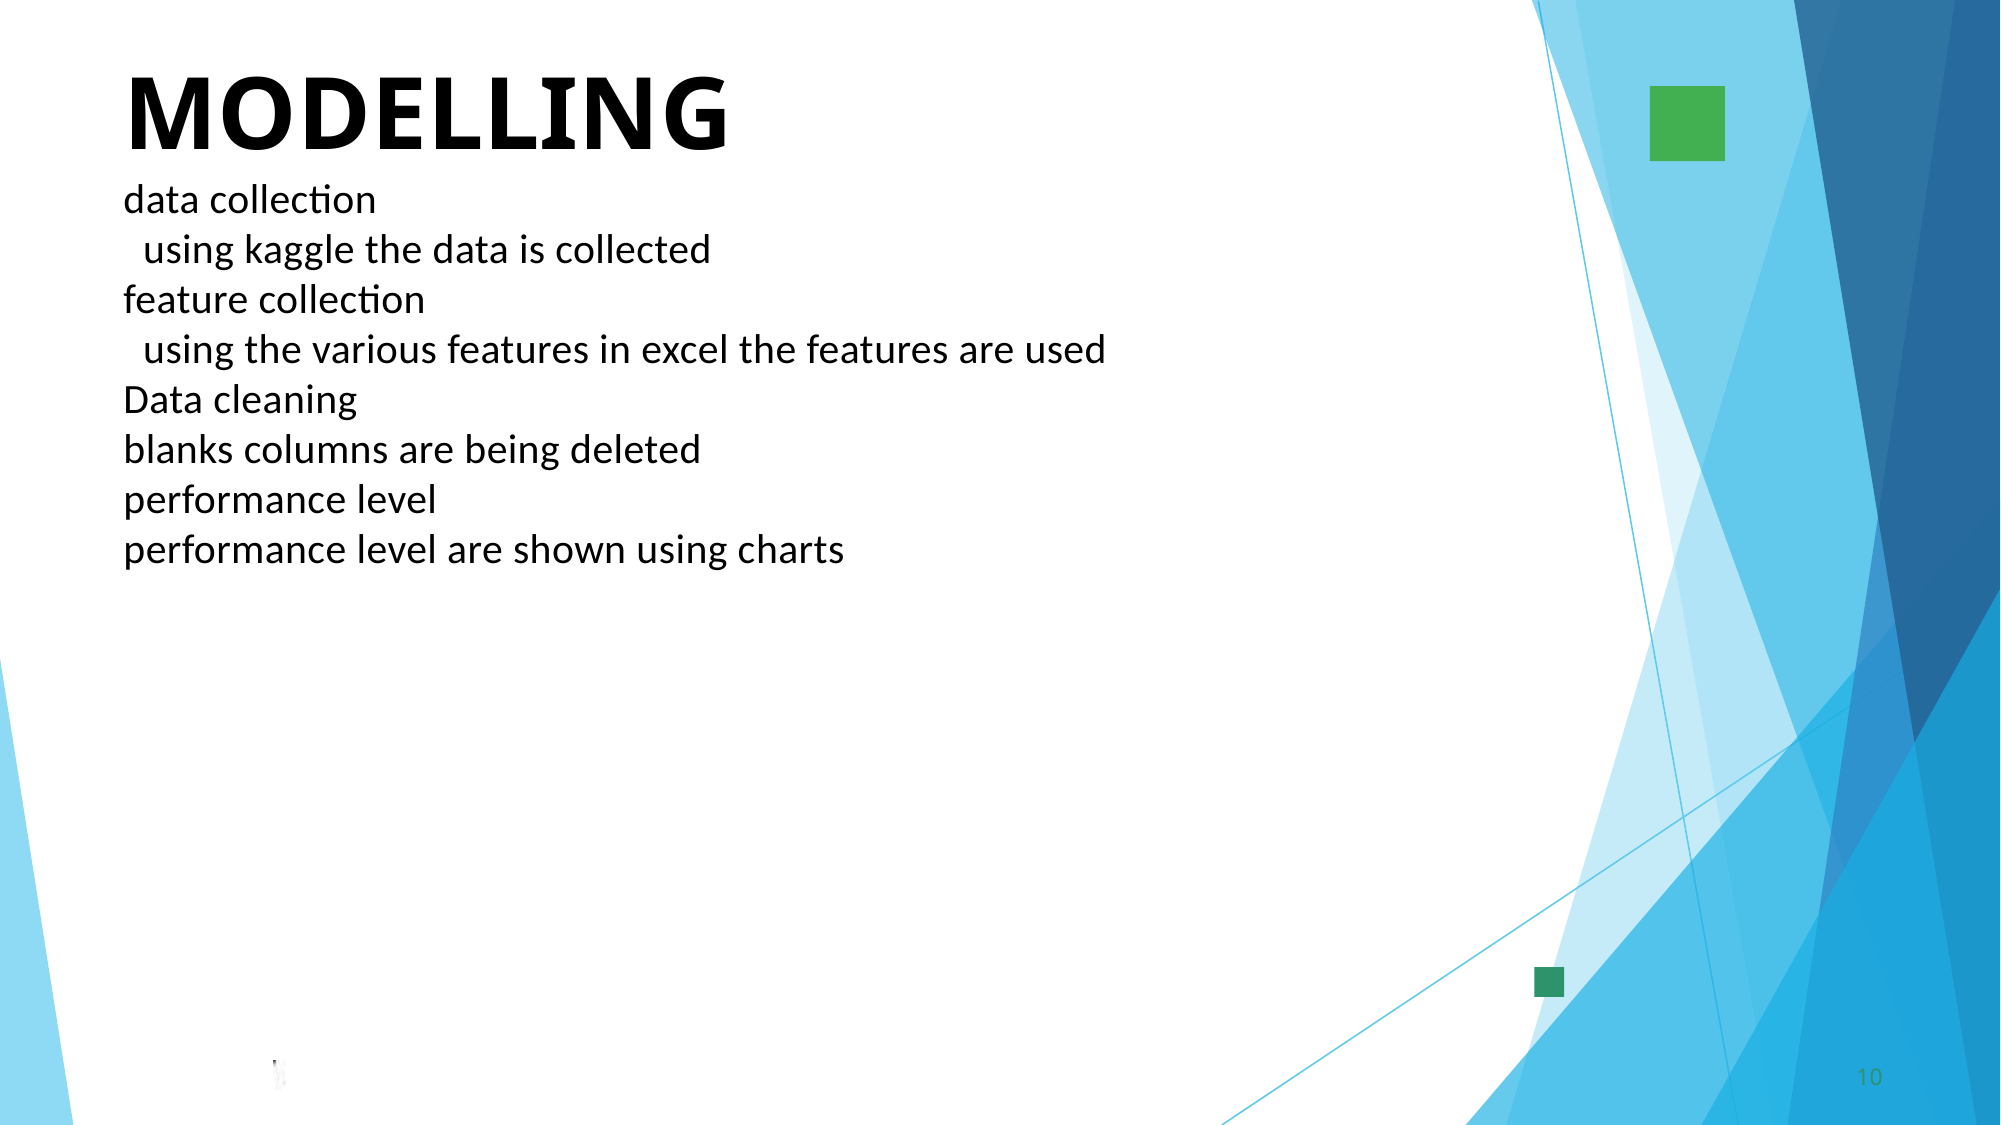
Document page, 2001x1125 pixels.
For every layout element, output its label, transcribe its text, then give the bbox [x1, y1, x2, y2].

text_box 10 [1849, 1061, 1888, 1095]
text_box [1649, 86, 1725, 162]
text_box MODELLING data collection using kaggle the data is collected feature collection using the various features in excel the features are used Data cleaning blanks columns are being deleted performance level performance level are shown using charts [121, 47, 1763, 623]
picture [273, 1060, 287, 1091]
text_box [1534, 967, 1565, 997]
